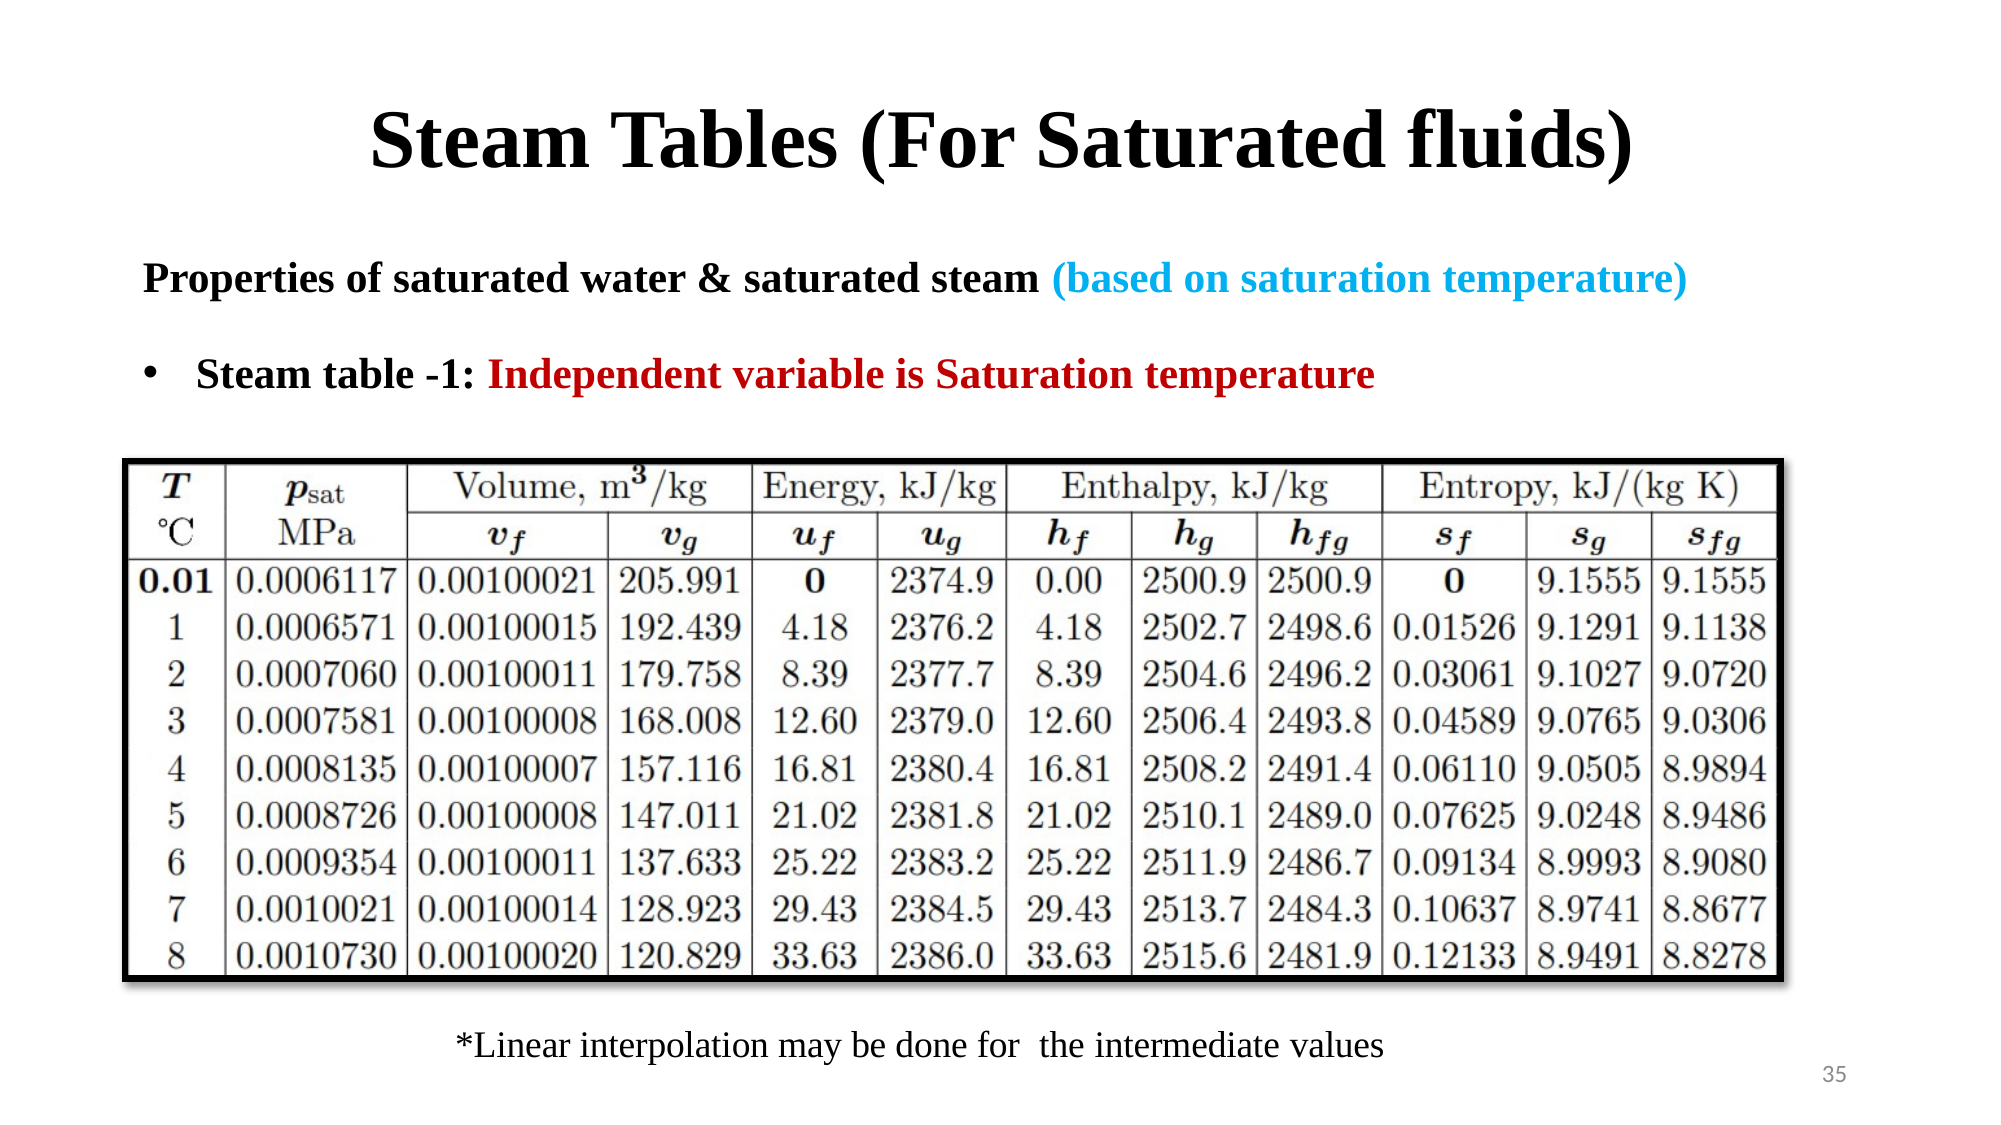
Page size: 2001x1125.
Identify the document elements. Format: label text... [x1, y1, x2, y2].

picture [127, 463, 1778, 976]
title Steam Tables (For Saturated fluids) [252, 0, 1753, 193]
text_box *Linear interpolation may be done for the intermediate values [440, 1012, 1441, 1073]
slide_number 35 [1412, 1042, 1863, 1103]
subtitle Properties of saturated water & saturated steam (based on saturation temperature) Steam table -1: Independent variable is Saturation temperature [127, 215, 1862, 454]
